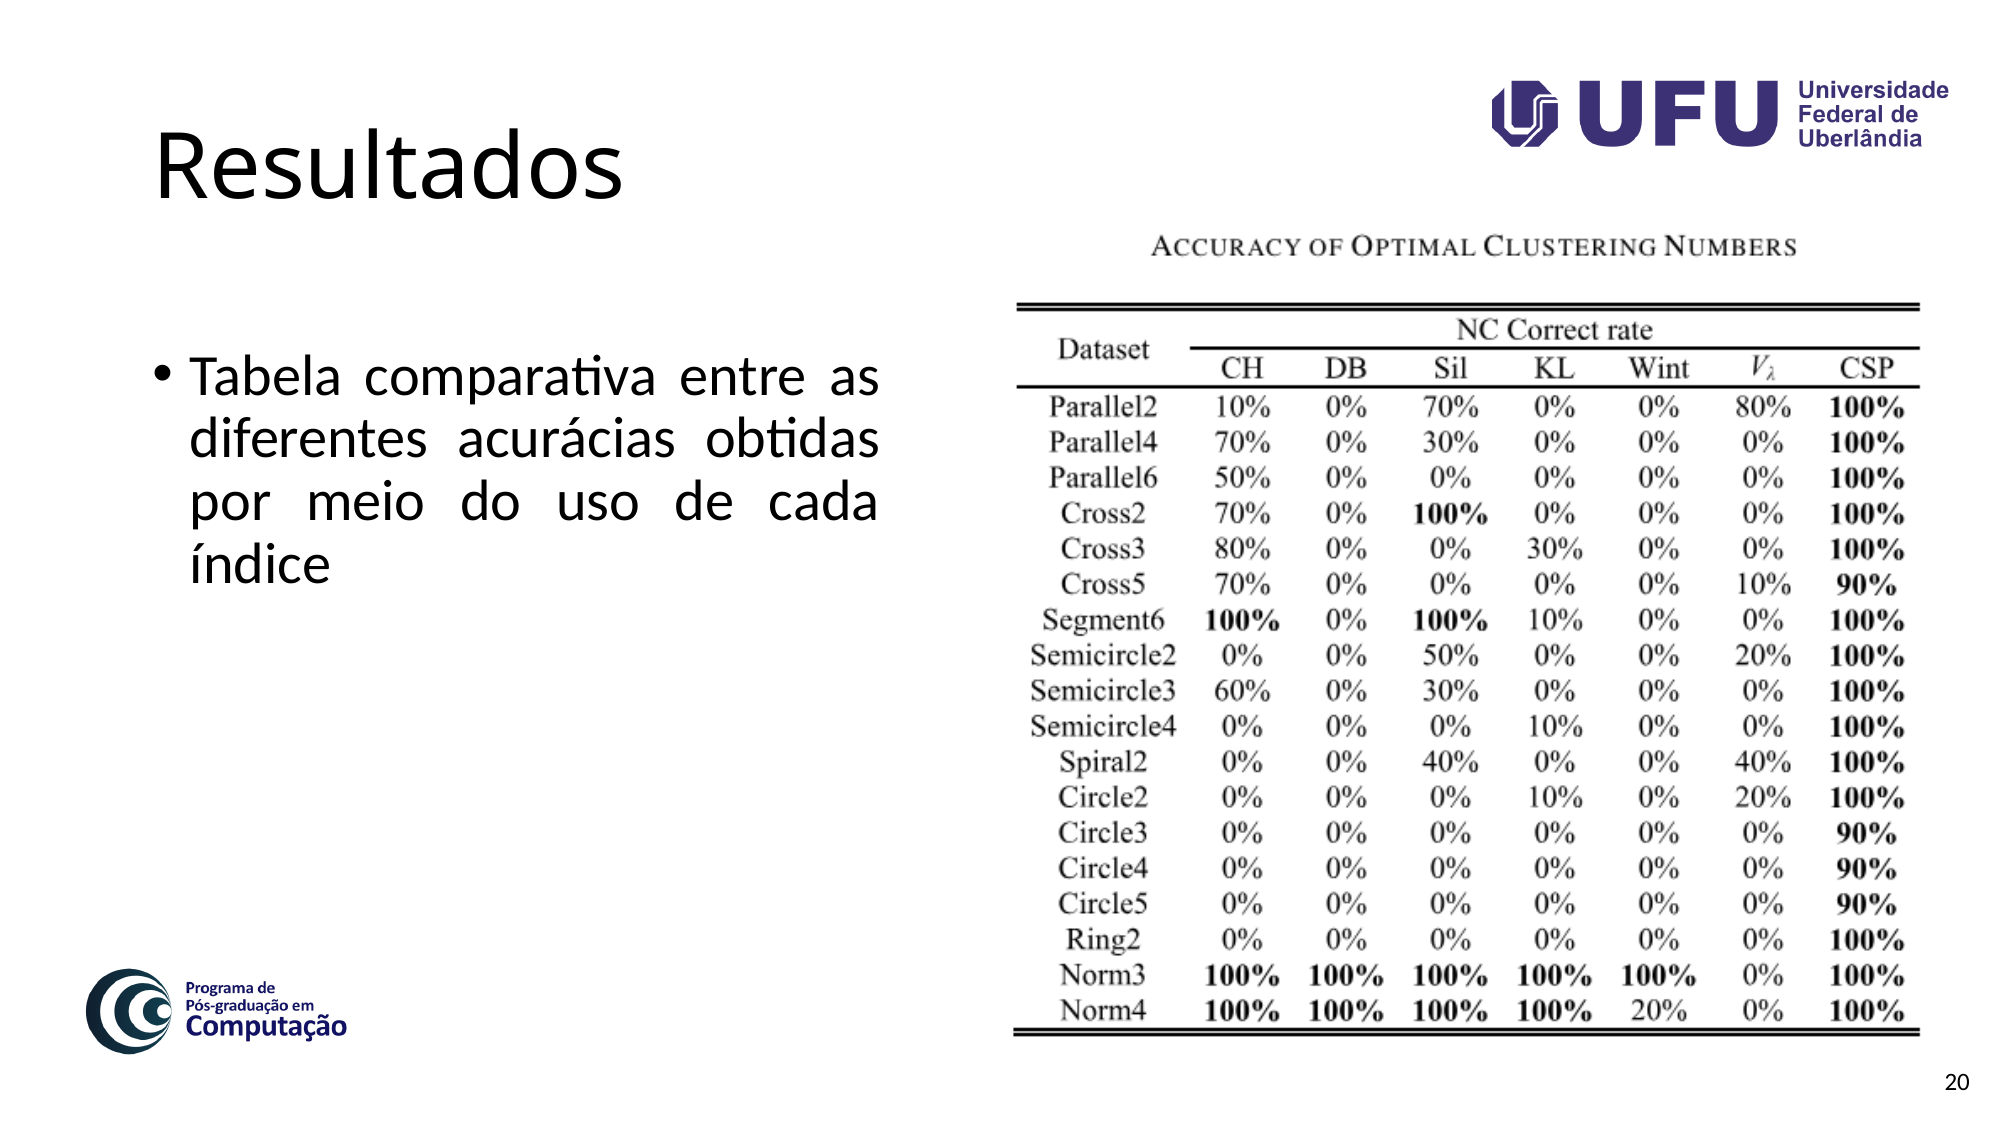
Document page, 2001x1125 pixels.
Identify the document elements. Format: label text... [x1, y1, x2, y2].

text_box 20 [1920, 1040, 1994, 1121]
title Resultados [137, 59, 1440, 278]
picture [42, 951, 496, 1125]
list Tabela comparativa entre as diferentes acurácias obtidas por meio do uso de cada índice [137, 337, 896, 734]
picture [1007, 0, 2000, 1045]
